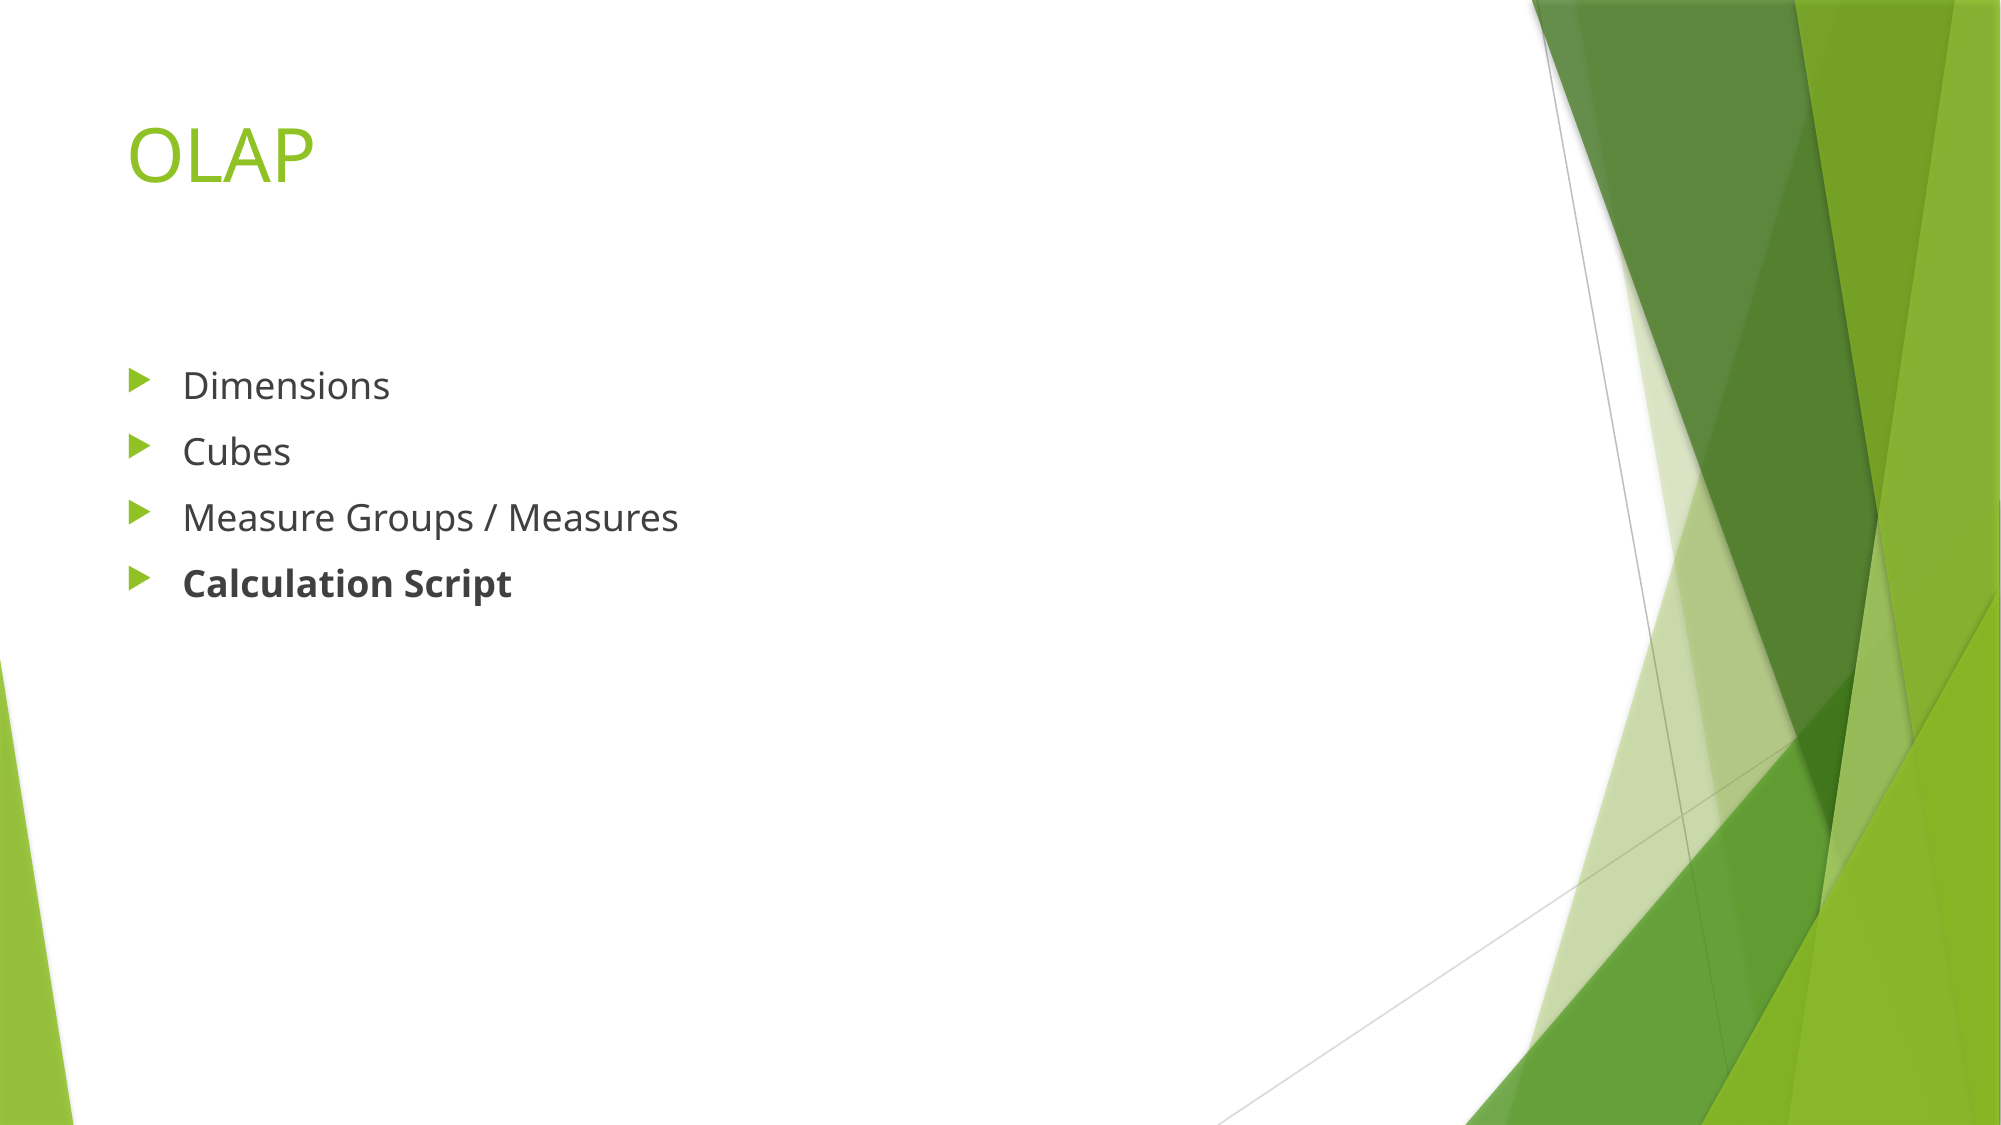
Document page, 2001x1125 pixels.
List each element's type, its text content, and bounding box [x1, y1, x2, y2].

title OLAP [111, 99, 1522, 317]
list Dimensions Cubes Measure Groups / Measures Calculation Script [111, 354, 1522, 992]
